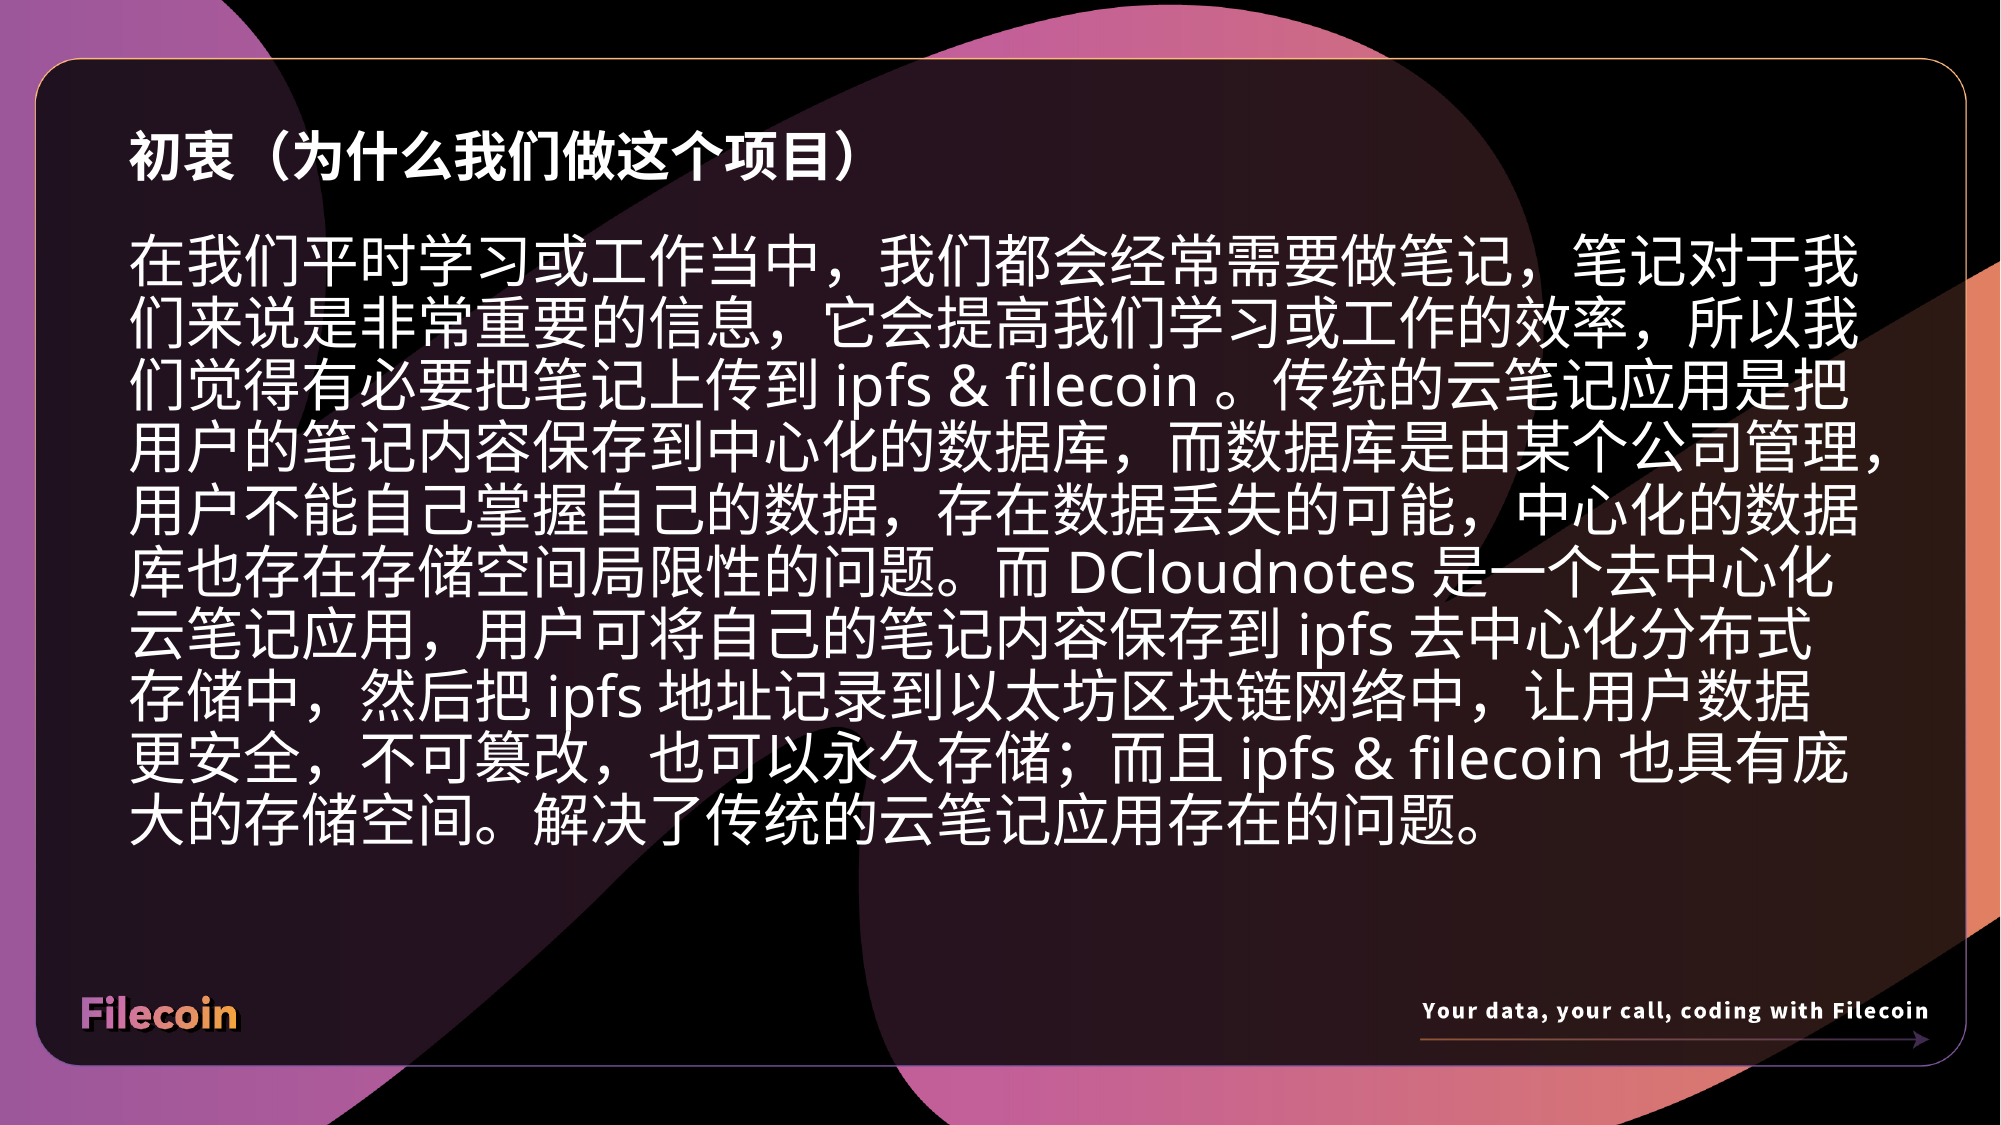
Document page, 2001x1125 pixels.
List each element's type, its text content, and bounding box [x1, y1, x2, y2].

picture [0, 0, 2001, 1125]
list 在我们平时学习或工作当中，我们都会经常需要做笔记，笔记对于我们来说是非常重要的信息，它会提高我们学习或工作的效率，所以我们觉得有必要把笔记上传到ipfs & filecoin。传统的云笔记应用是把用户的笔记内容保存到中心化的数据库，而数据库是由某个公司管理，用户不能自己掌握自己的数据，存在数据丢失的可能，中心化的数据库也存在存储空间局限性的问题。而DCloudnotes是一个去中心化云笔记应用，用户可将自己的笔记内容保存到ipfs去中心化分布式存储中，然后把ipfs地址记录到以太坊区块链网络中，让用户数据更安全，不可篡改，也可以永久存储；而且ipfs & filecoin也具有庞大的存储空间。解决了传统的云笔记应用存在的问题。 [113, 224, 1885, 920]
title 初衷（为什么我们做这个项目） [113, 113, 1885, 204]
